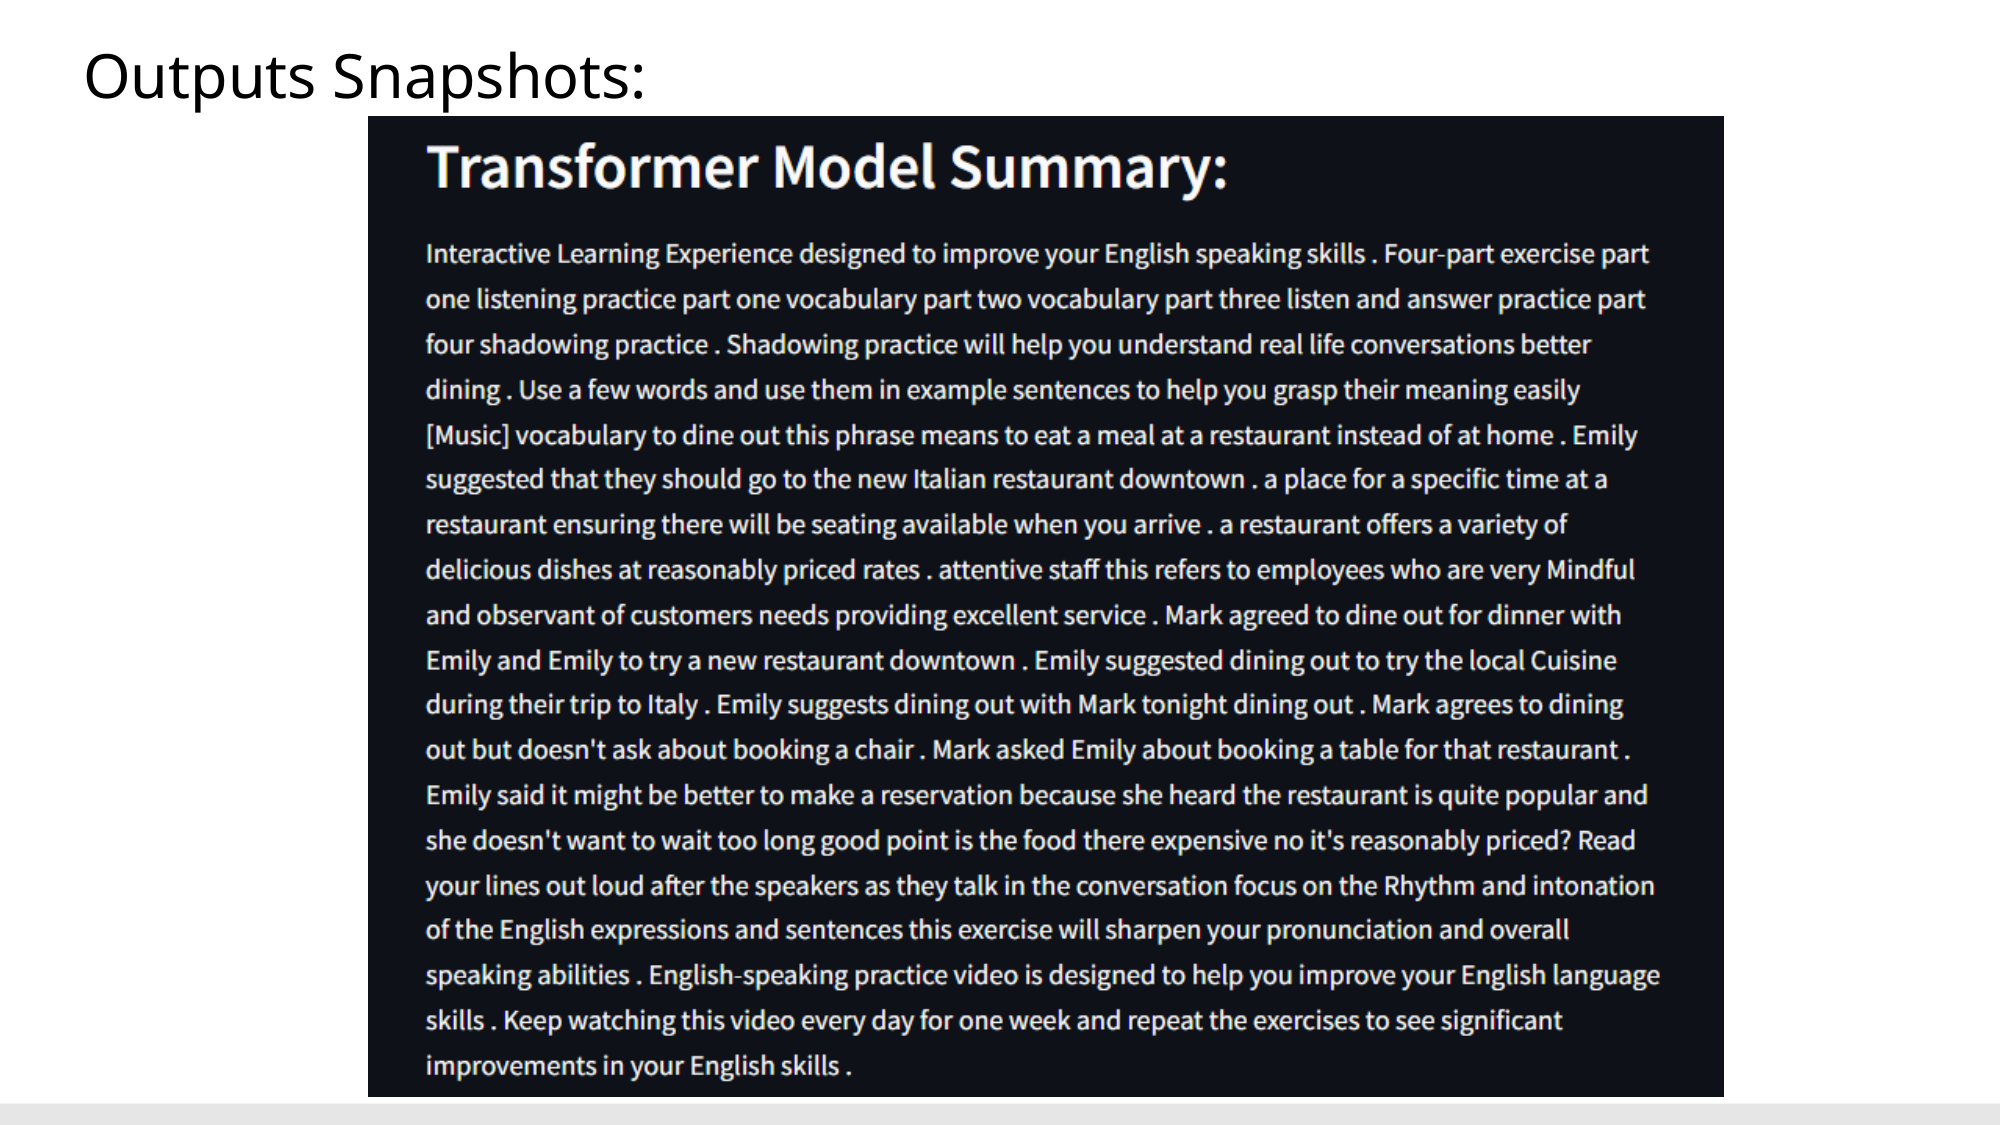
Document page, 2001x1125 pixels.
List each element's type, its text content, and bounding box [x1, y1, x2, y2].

title Outputs Snapshots: [68, 30, 1932, 156]
picture [368, 116, 1724, 1097]
